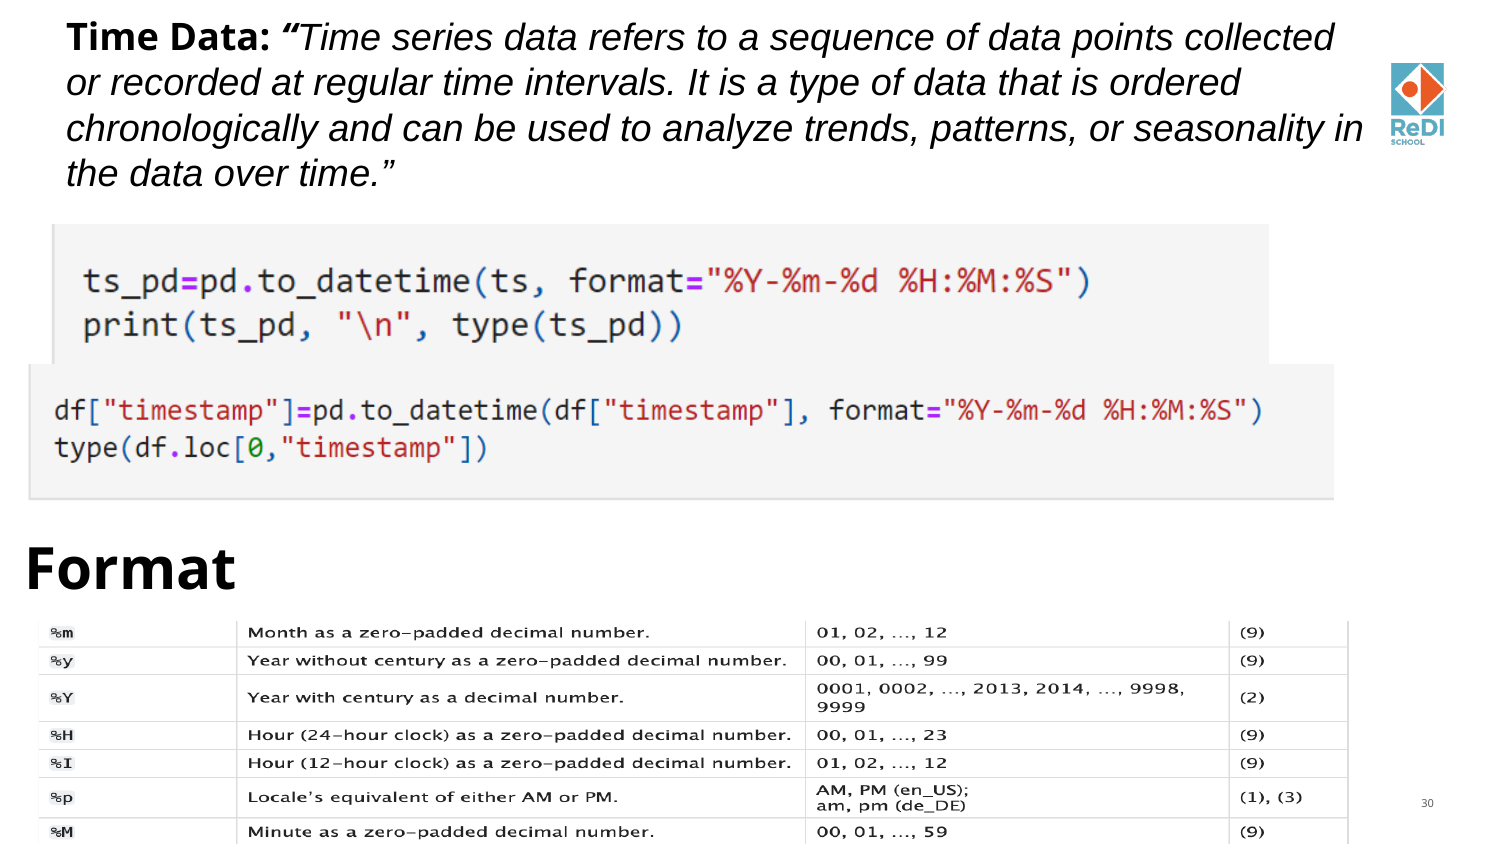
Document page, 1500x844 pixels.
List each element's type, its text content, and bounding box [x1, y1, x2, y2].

picture [38, 593, 1351, 844]
text_box Format [10, 515, 503, 616]
picture [24, 223, 1334, 513]
title Time Data: “Time series data refers to a sequence of data points collected or recorded at regular time intervals. It is a type of data that is ordered chronologically and can be used to analyze trends, patterns, or seasonality in the data over time.” [51, 56, 1388, 151]
picture [1391, 63, 1447, 145]
slide_number ‹#› [1388, 781, 1449, 827]
